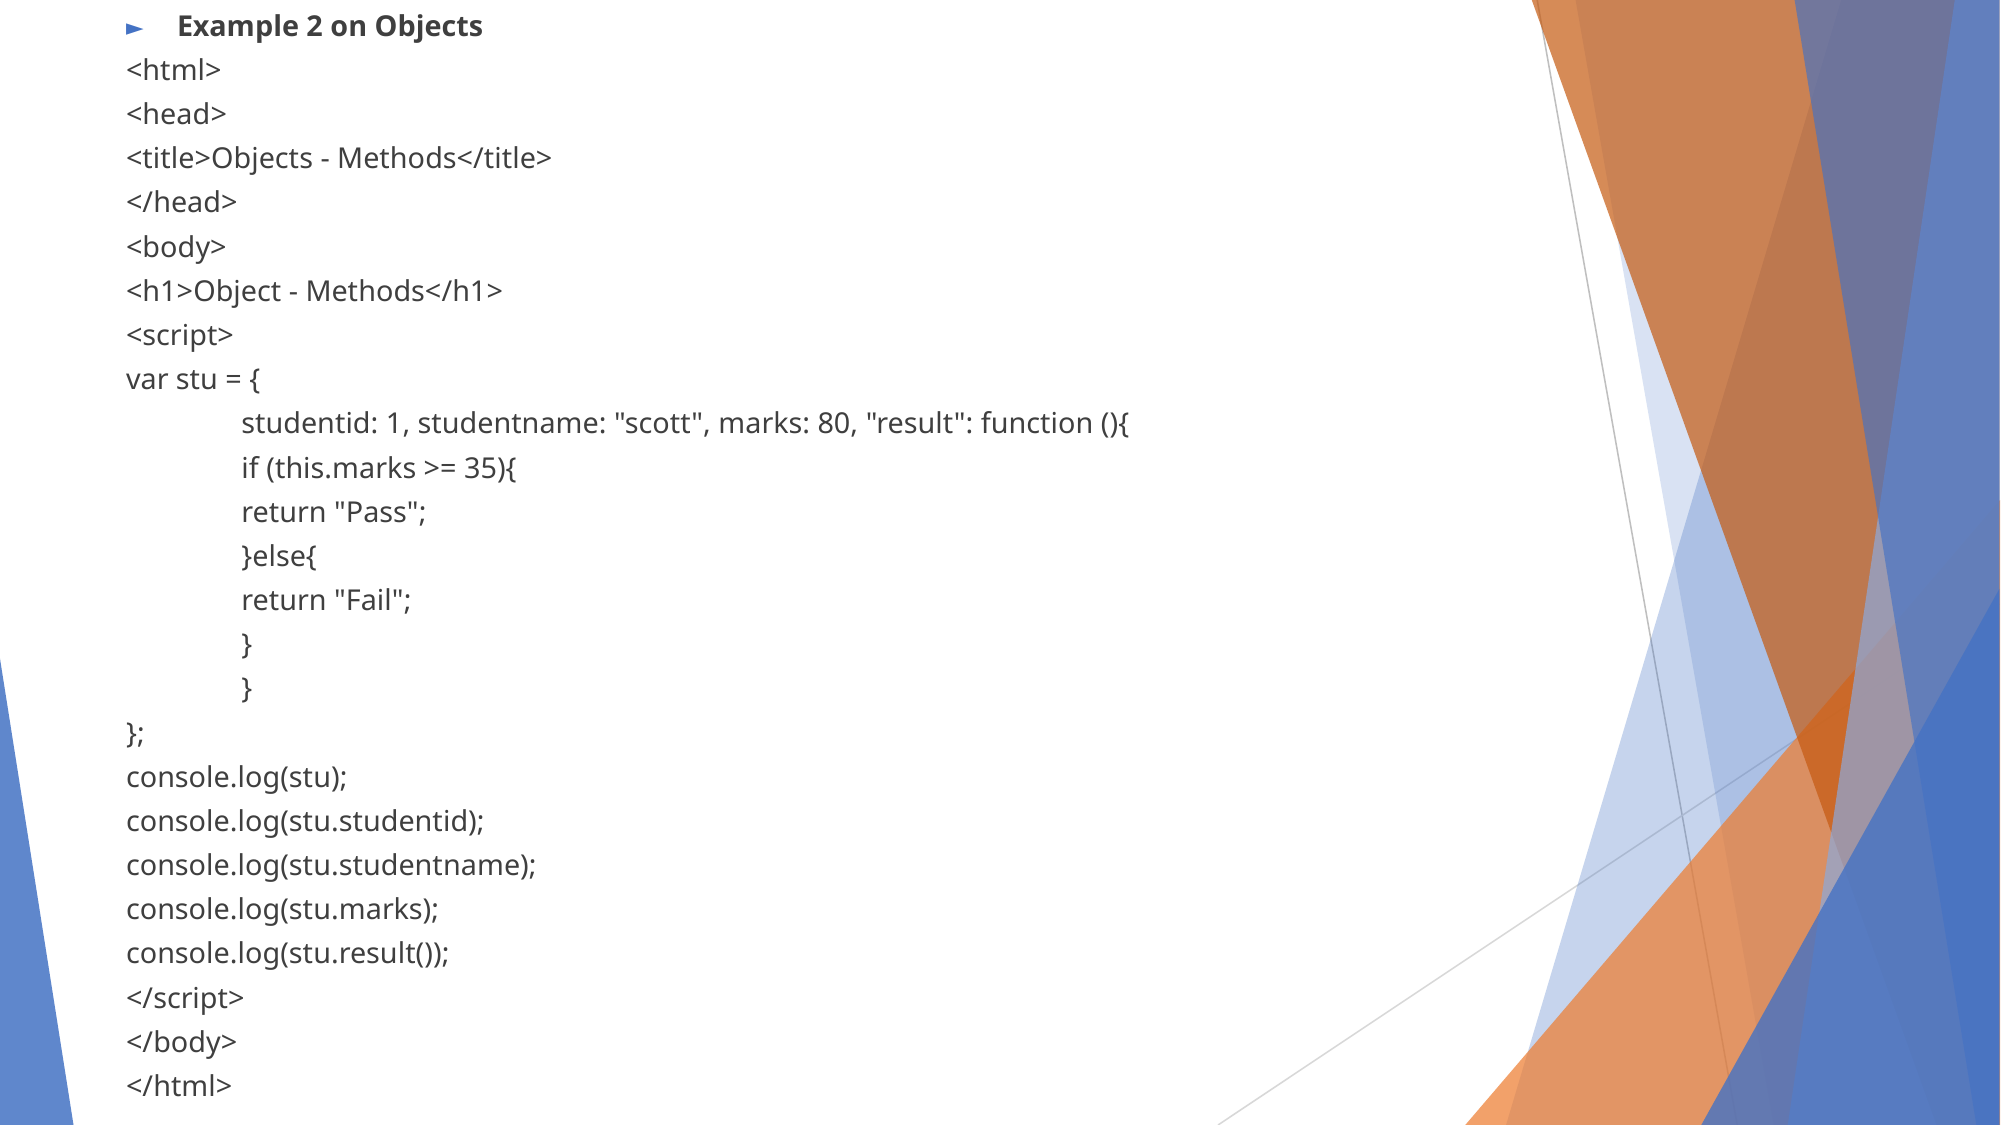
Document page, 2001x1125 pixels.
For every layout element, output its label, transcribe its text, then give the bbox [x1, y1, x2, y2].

list Example 2 on Objects <html> <head> <title>Objects - Methods</title> </head> <body> <h1>Object - Methods</h1> <script> var stu = { studentid: 1, studentname: "scott", marks: 80, "result": function (){ if (this.marks >= 35){ return "Pass"; }else{ return "Fail"; } } }; console.log(stu); console.log(stu.studentid); console.log(stu.studentname); console.log(stu.marks); console.log(stu.result()); </script> </body> </html> [111, 0, 1522, 1125]
